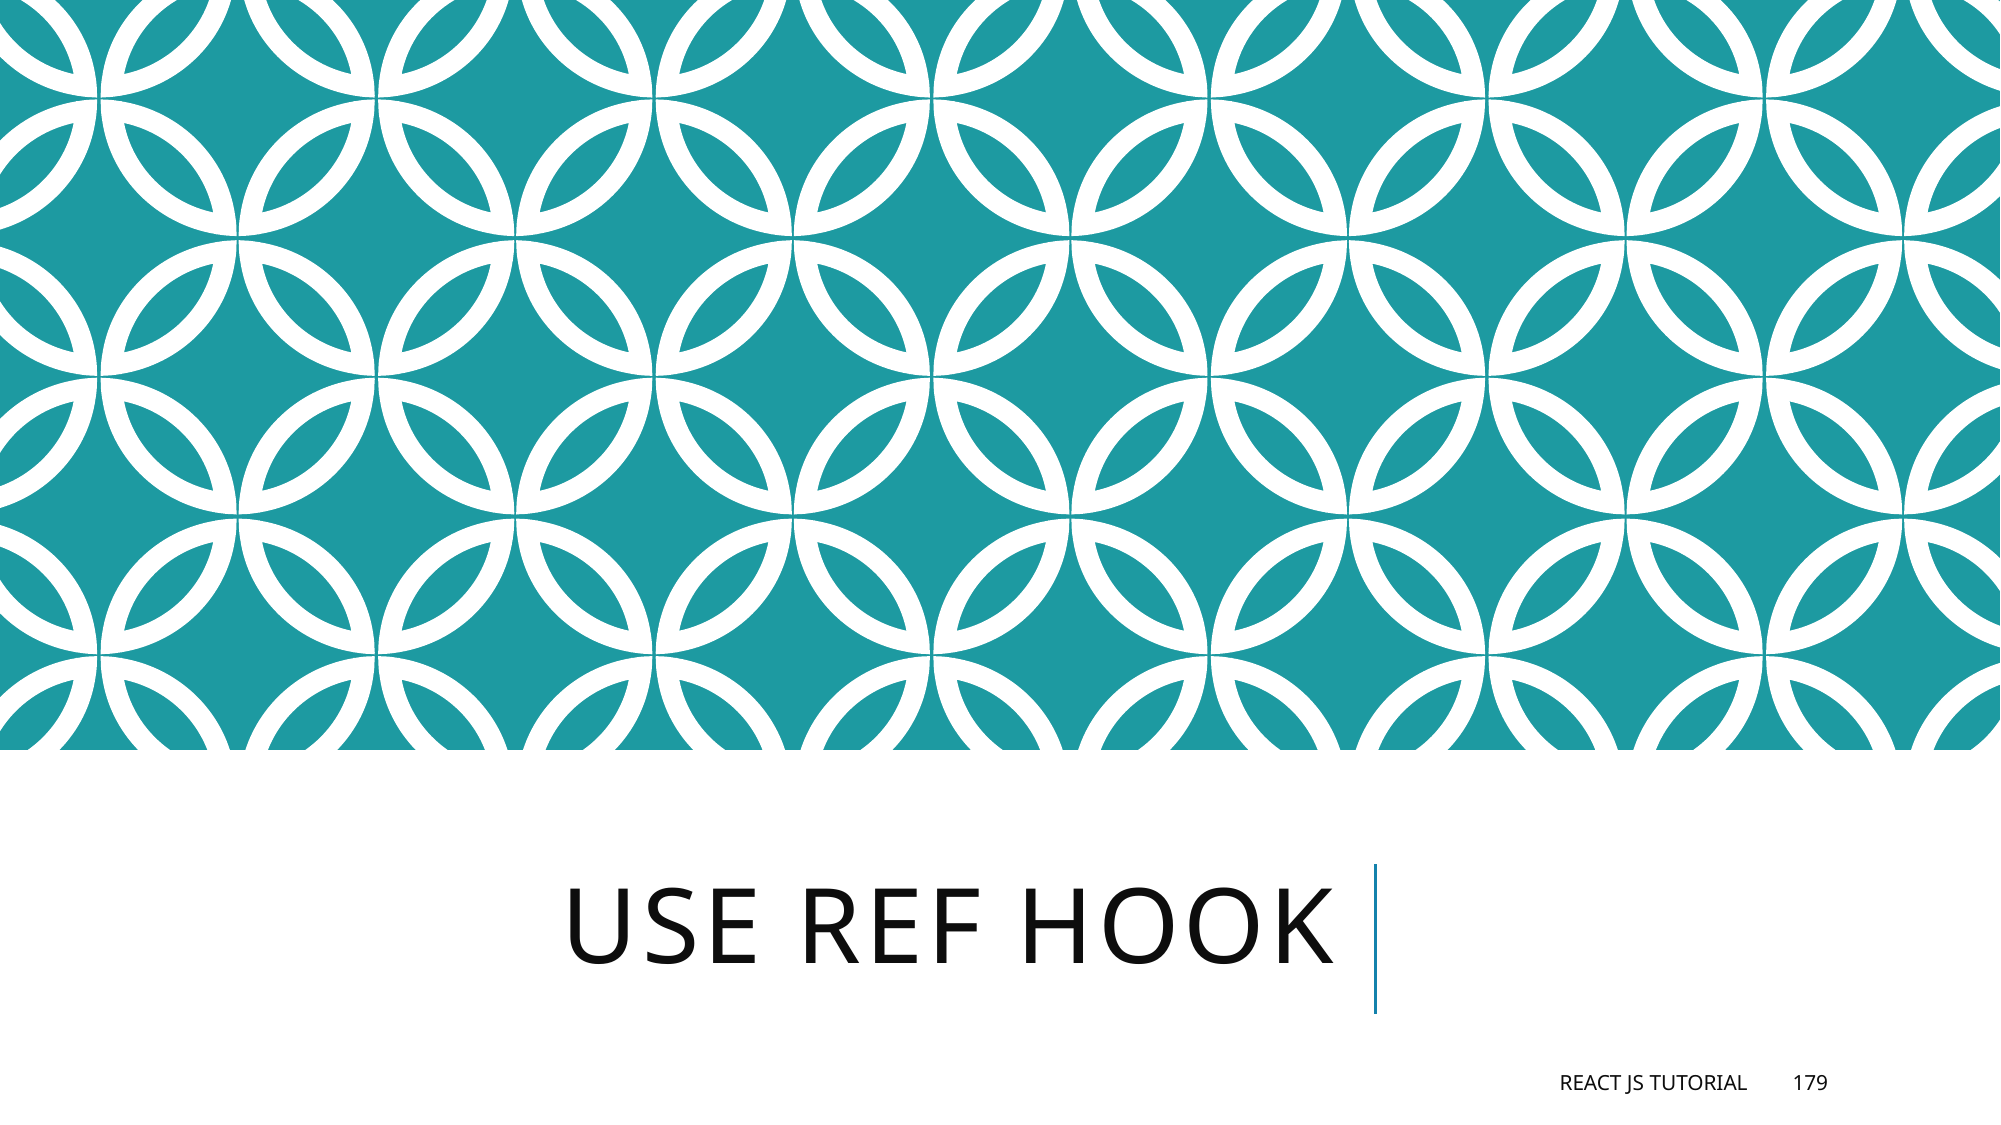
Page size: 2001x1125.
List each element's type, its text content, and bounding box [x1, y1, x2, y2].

footer React JS Tutorial [794, 1061, 1763, 1107]
slide_number 179 [1777, 1061, 1938, 1107]
title Use ref hook [75, 813, 1350, 1054]
